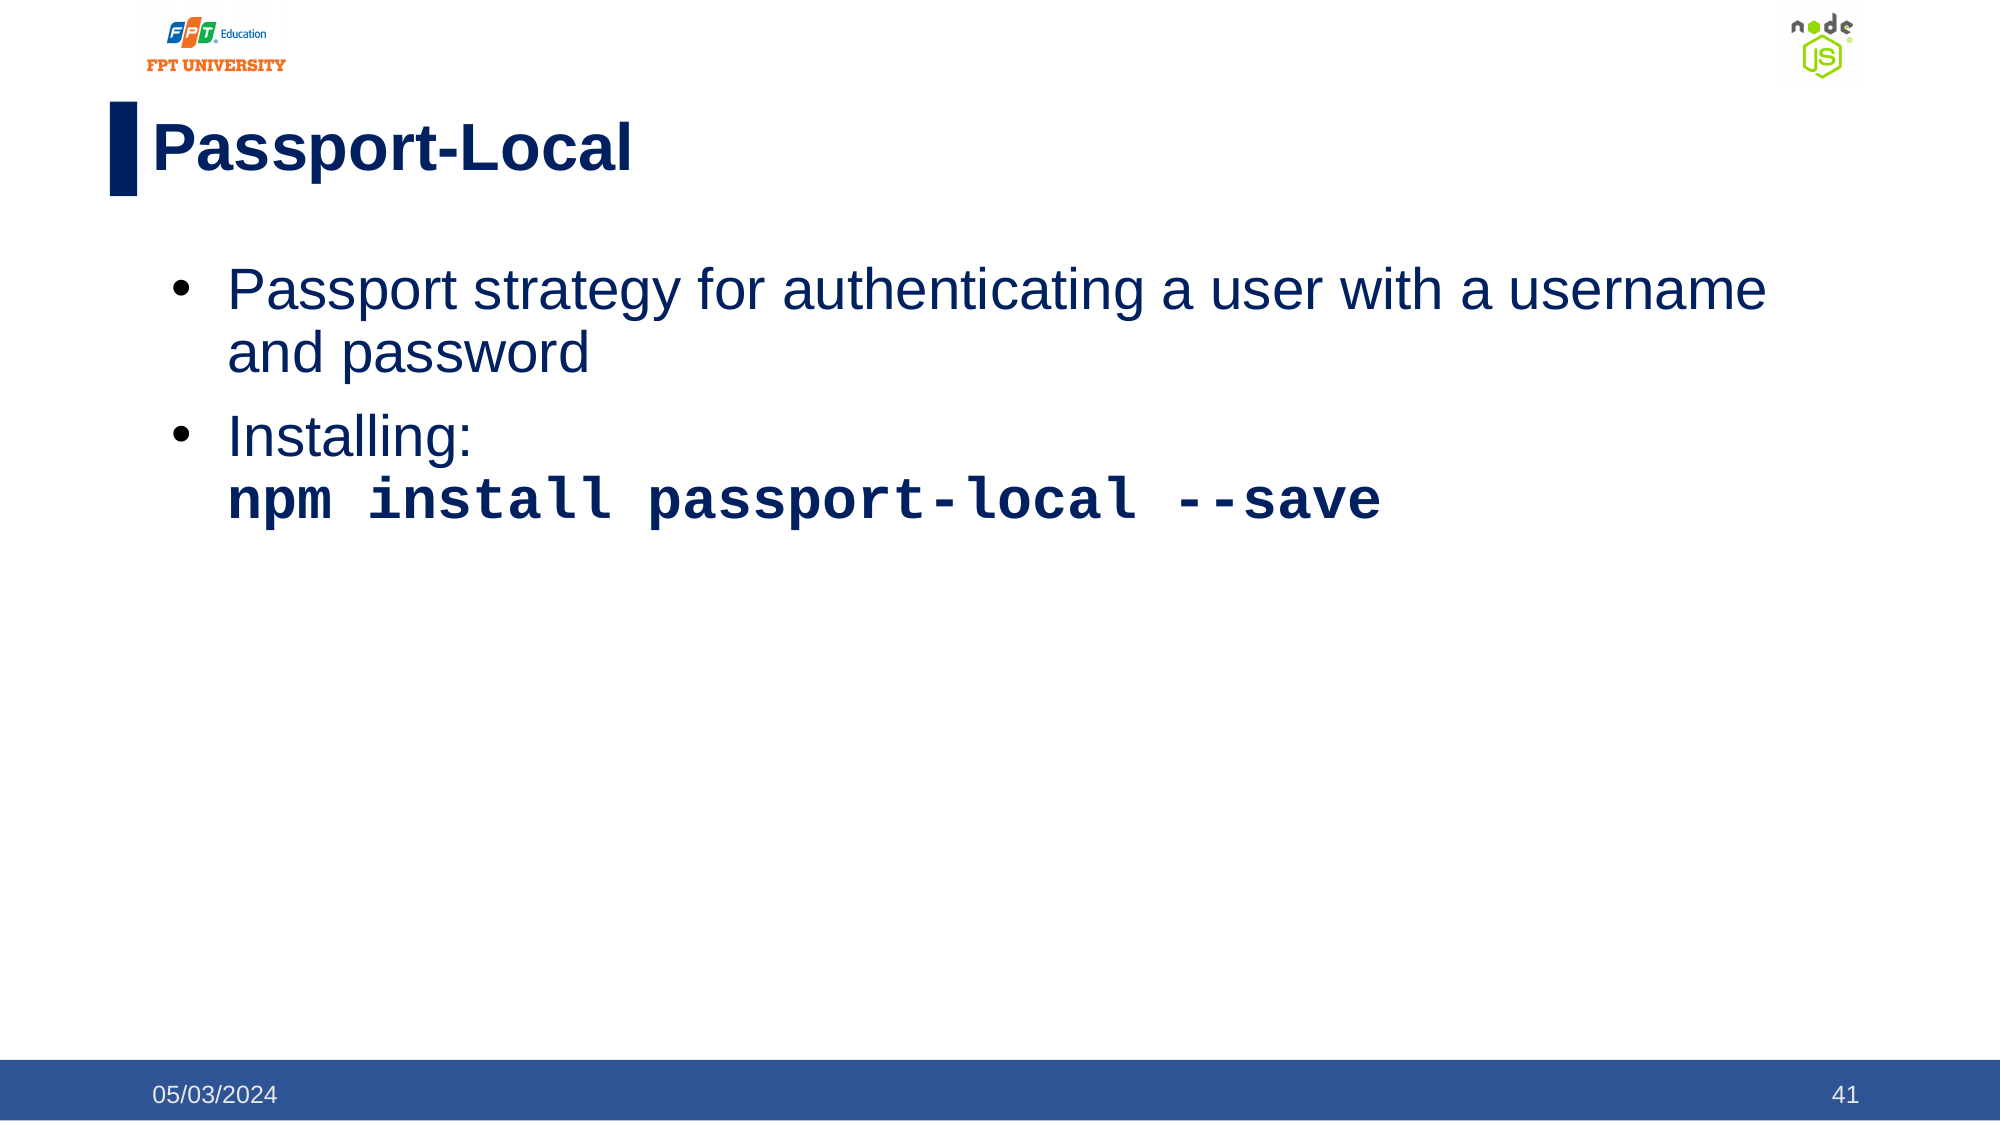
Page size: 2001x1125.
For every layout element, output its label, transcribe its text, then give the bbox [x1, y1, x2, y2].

slide_number ‹#› [1424, 1063, 1875, 1123]
title Passport-Local [137, 101, 1650, 197]
list Passport strategy for authenticating a user with a username and password Installing: npm install passport-local --save [137, 251, 1863, 966]
picture [137, 1, 291, 86]
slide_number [137, 1063, 588, 1123]
picture [1781, 4, 1863, 86]
